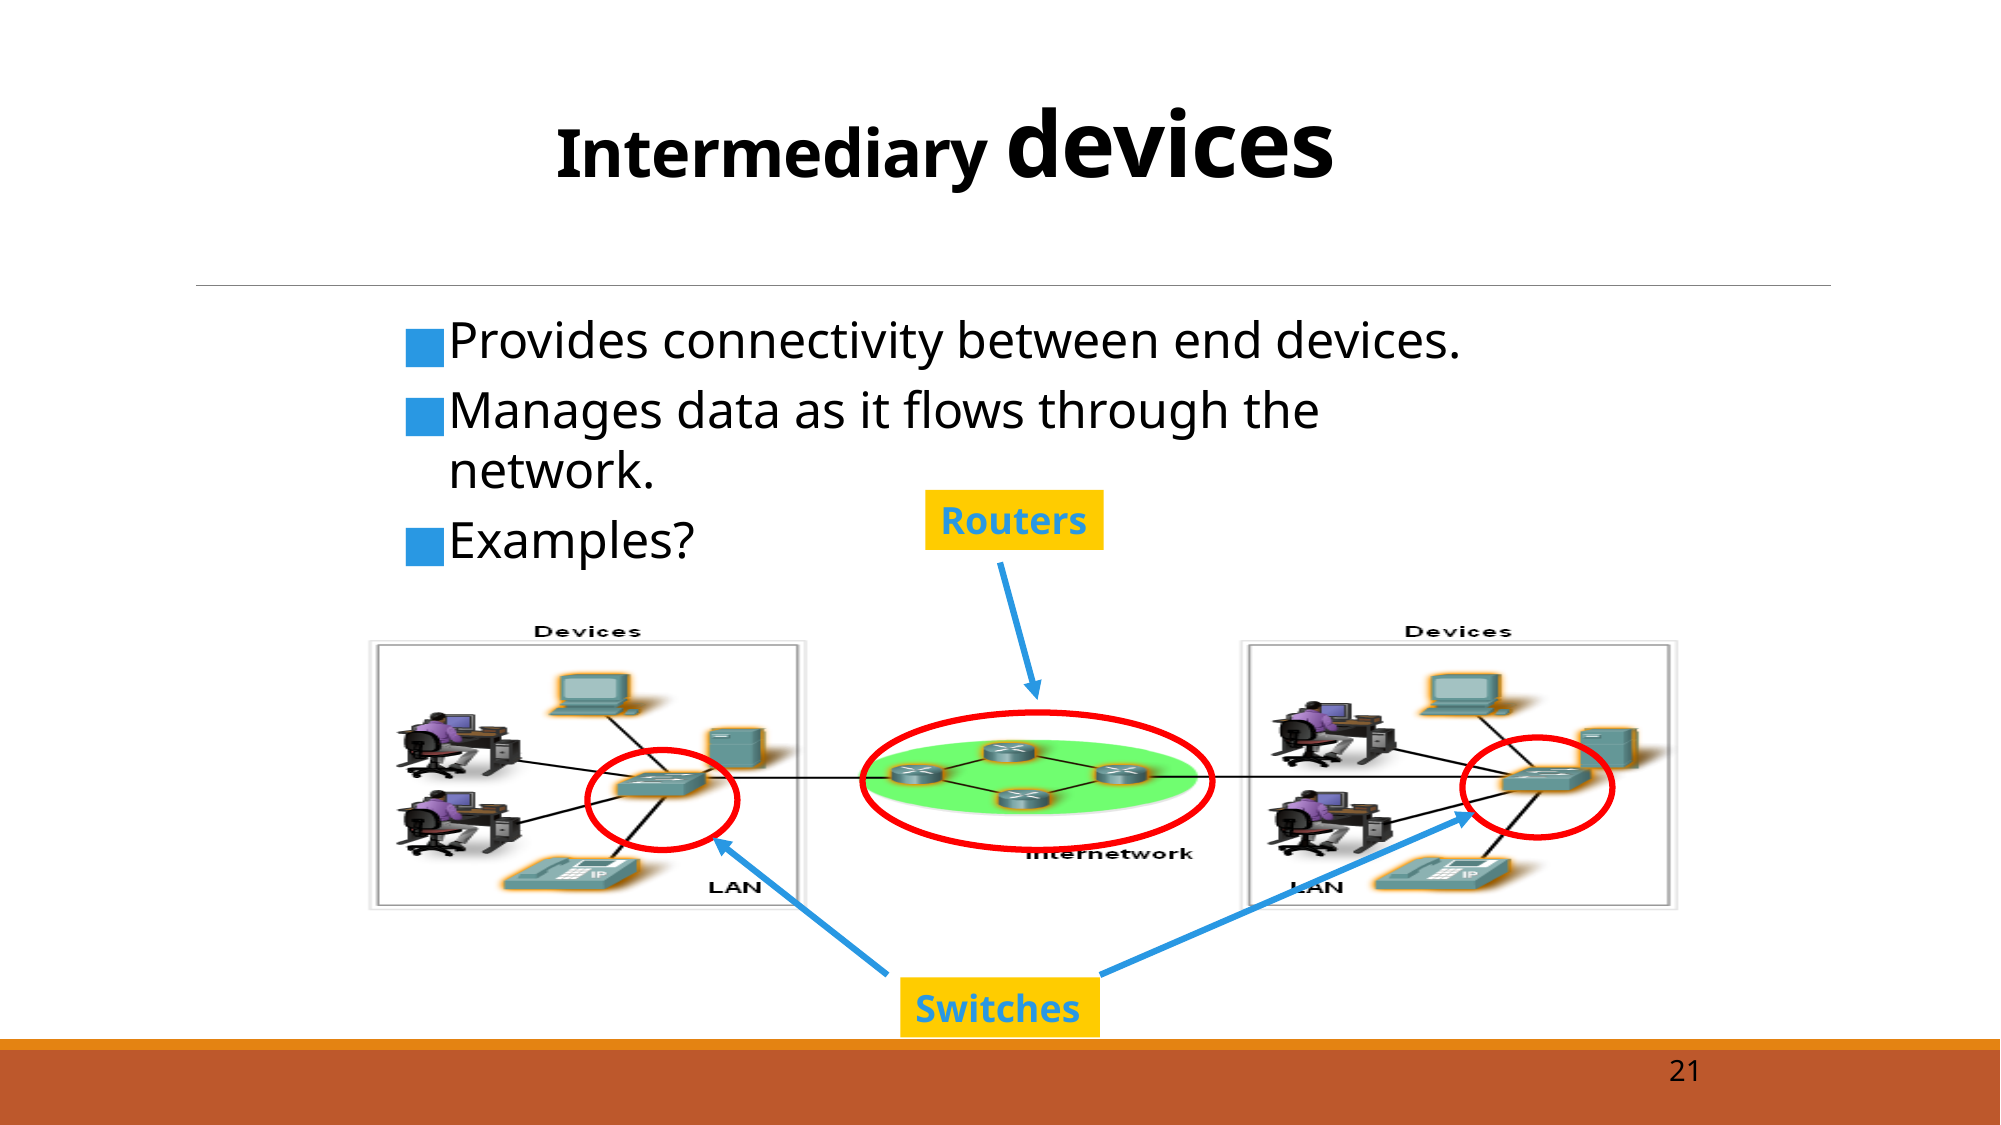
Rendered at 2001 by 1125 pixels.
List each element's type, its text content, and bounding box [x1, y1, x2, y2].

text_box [1099, 811, 1476, 976]
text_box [999, 561, 1038, 701]
text_box Routers [925, 489, 1104, 550]
picture [333, 606, 1688, 923]
title Intermediary devices [307, 78, 1586, 204]
text_box 21 [1405, 1024, 1718, 1100]
list Provides connectivity between end devices. Manages data as it flows through the network. Examples? [311, 300, 1513, 1105]
text_box Switches [900, 977, 1100, 1038]
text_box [711, 836, 888, 976]
